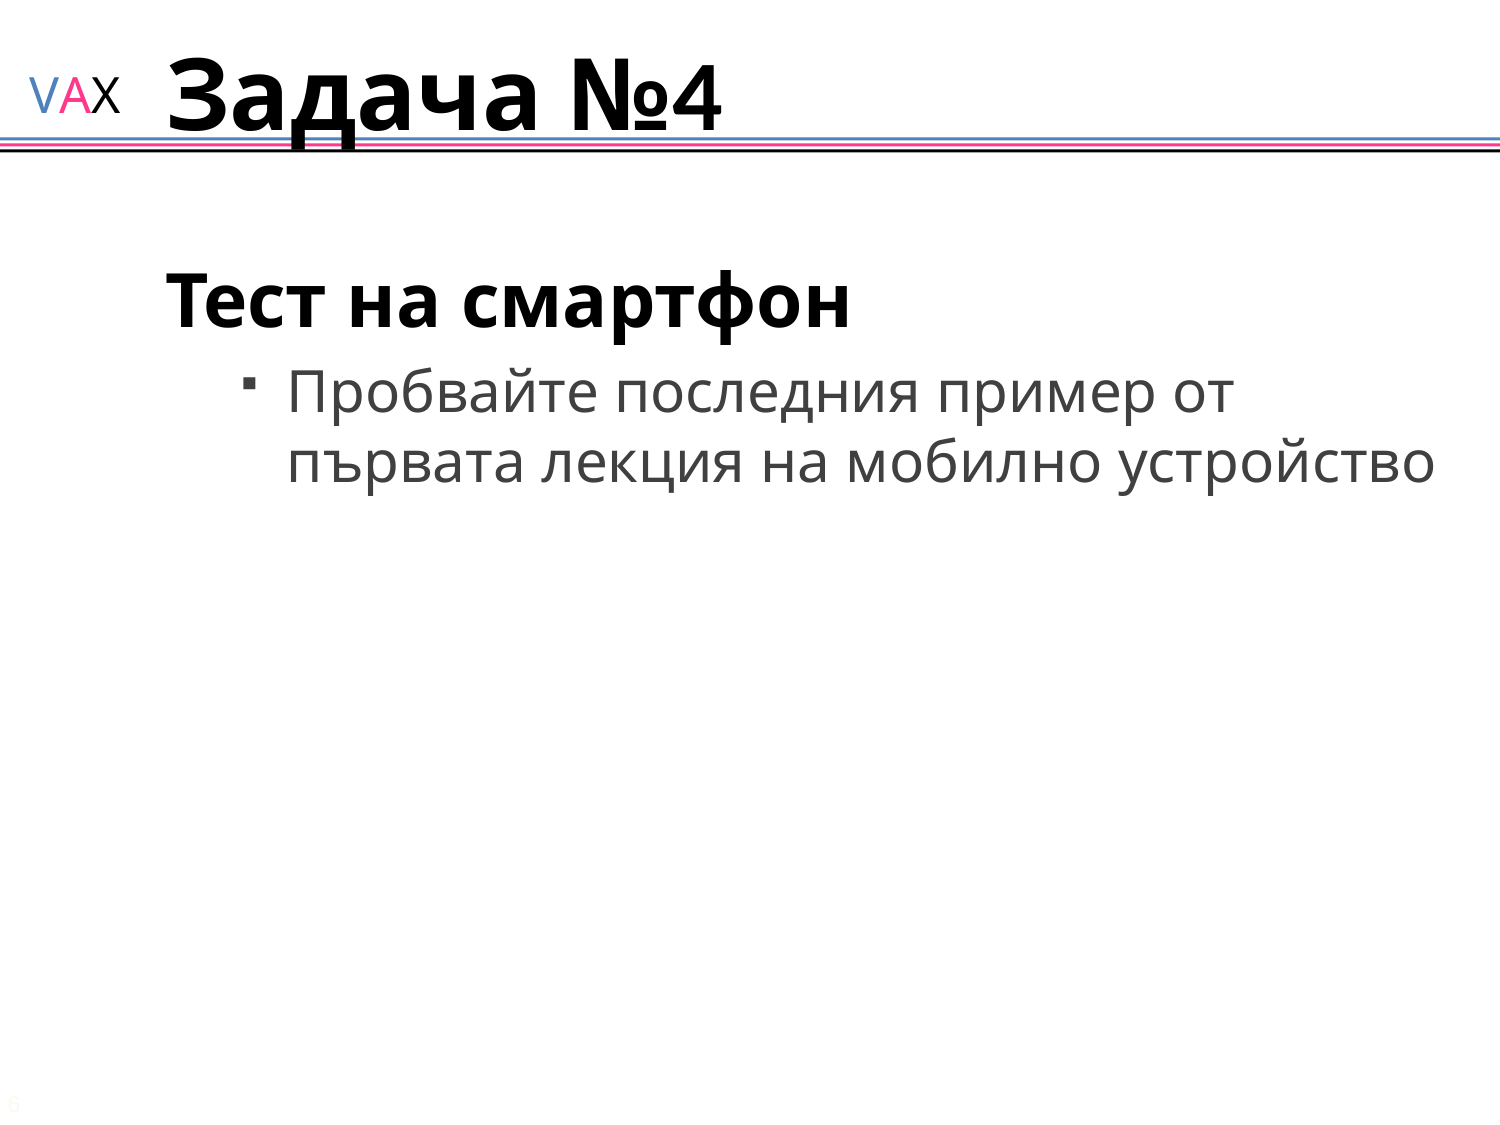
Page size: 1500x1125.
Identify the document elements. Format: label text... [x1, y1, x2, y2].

title Задача №4 [0, 37, 1500, 144]
list Тест на смартфон Пробвайте последния пример от първата лекция на мобилно устройство [150, 200, 1488, 1113]
